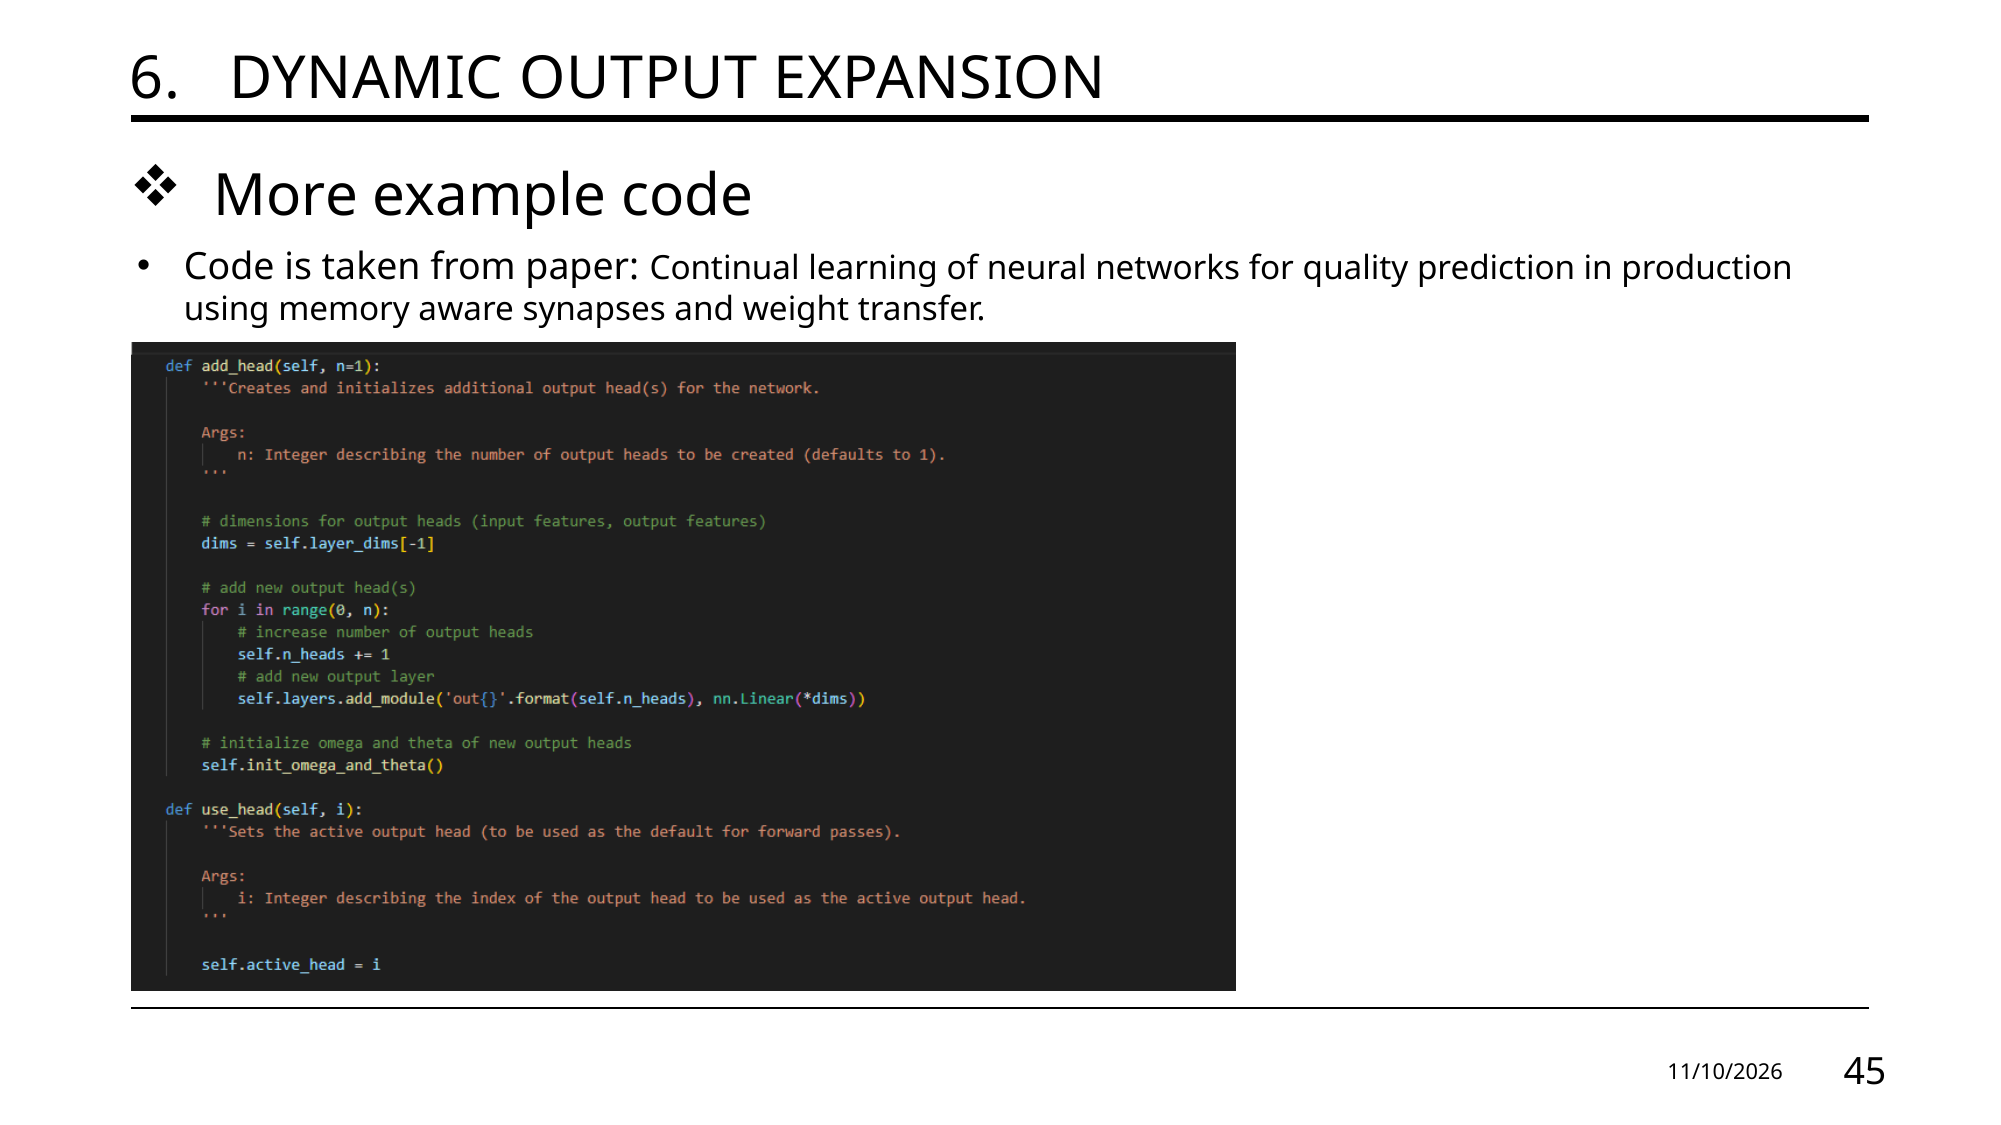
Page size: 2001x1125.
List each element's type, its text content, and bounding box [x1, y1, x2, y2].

slide_number 45 [1791, 1042, 1902, 1103]
title 6. Dynamic output expansion [114, 32, 1884, 119]
text_box Code is taken from paper: Continual learning of neural networks for quality prediction in production using memory aware synapses and weight transfer. [122, 234, 1847, 335]
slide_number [1372, 1042, 1791, 1103]
picture [131, 342, 1236, 991]
text_box More example code [114, 149, 1878, 235]
